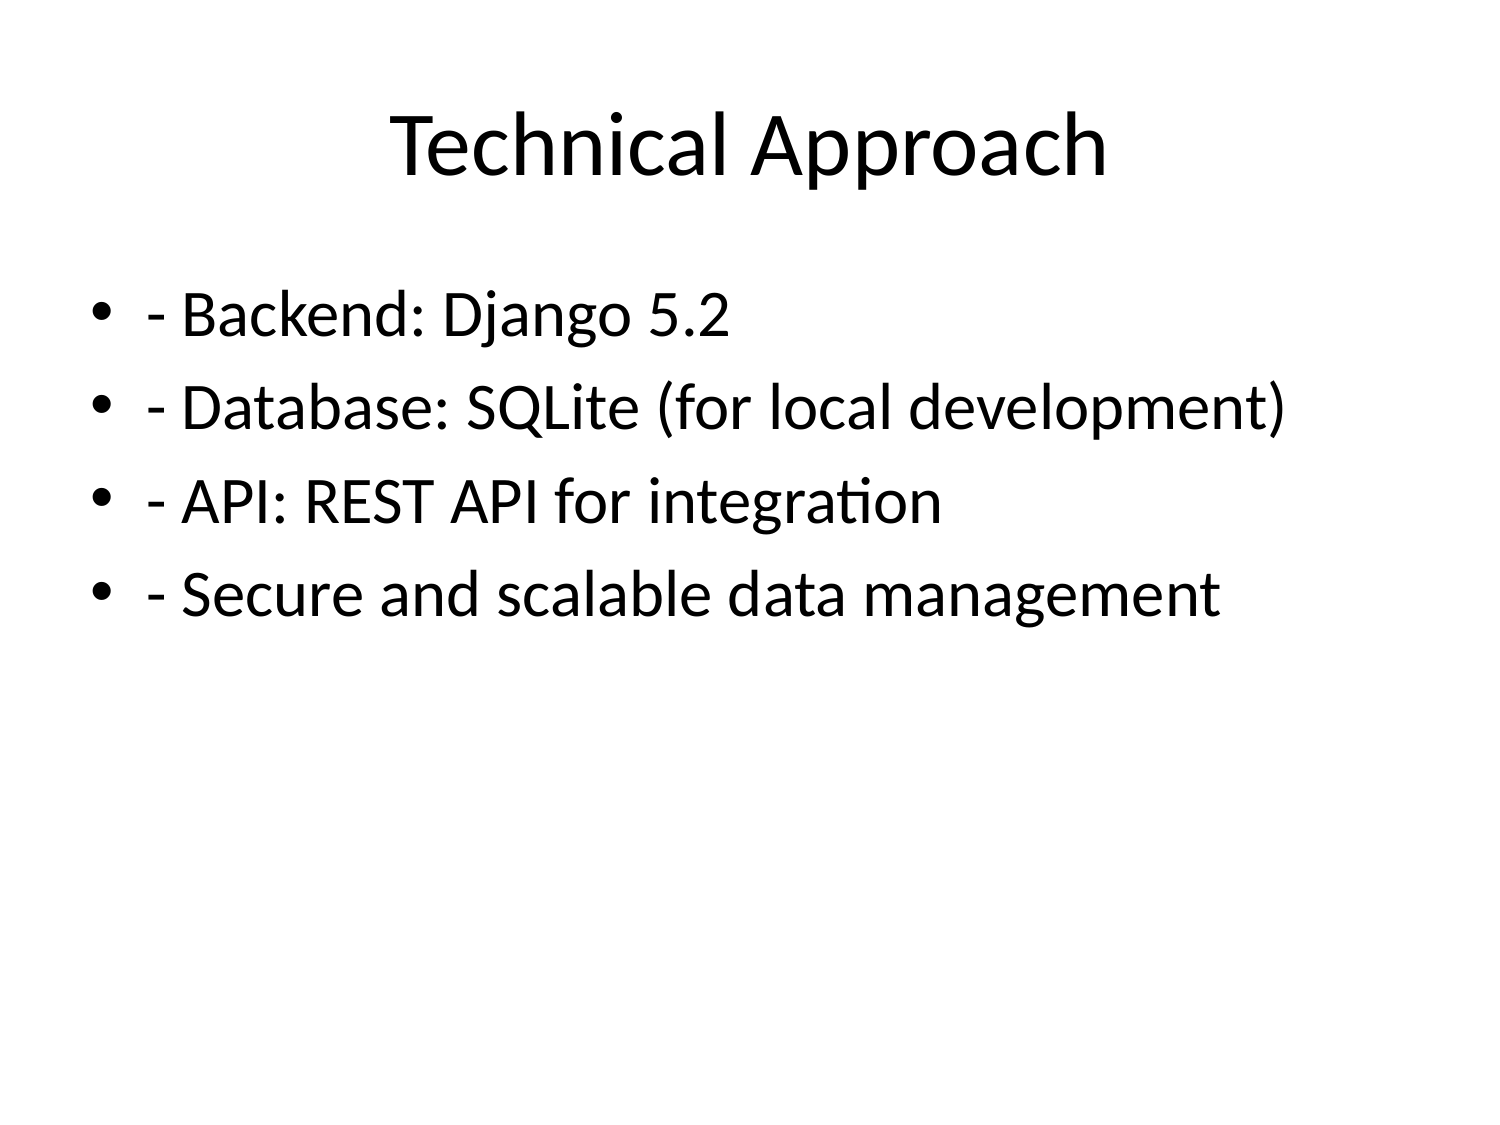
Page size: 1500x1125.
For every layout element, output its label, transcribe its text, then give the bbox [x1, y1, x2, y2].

title Technical Approach [75, 45, 1425, 233]
list - Backend: Django 5.2 - Database: SQLite (for local development) - API: REST API for integration - Secure and scalable data management [75, 262, 1425, 1005]
